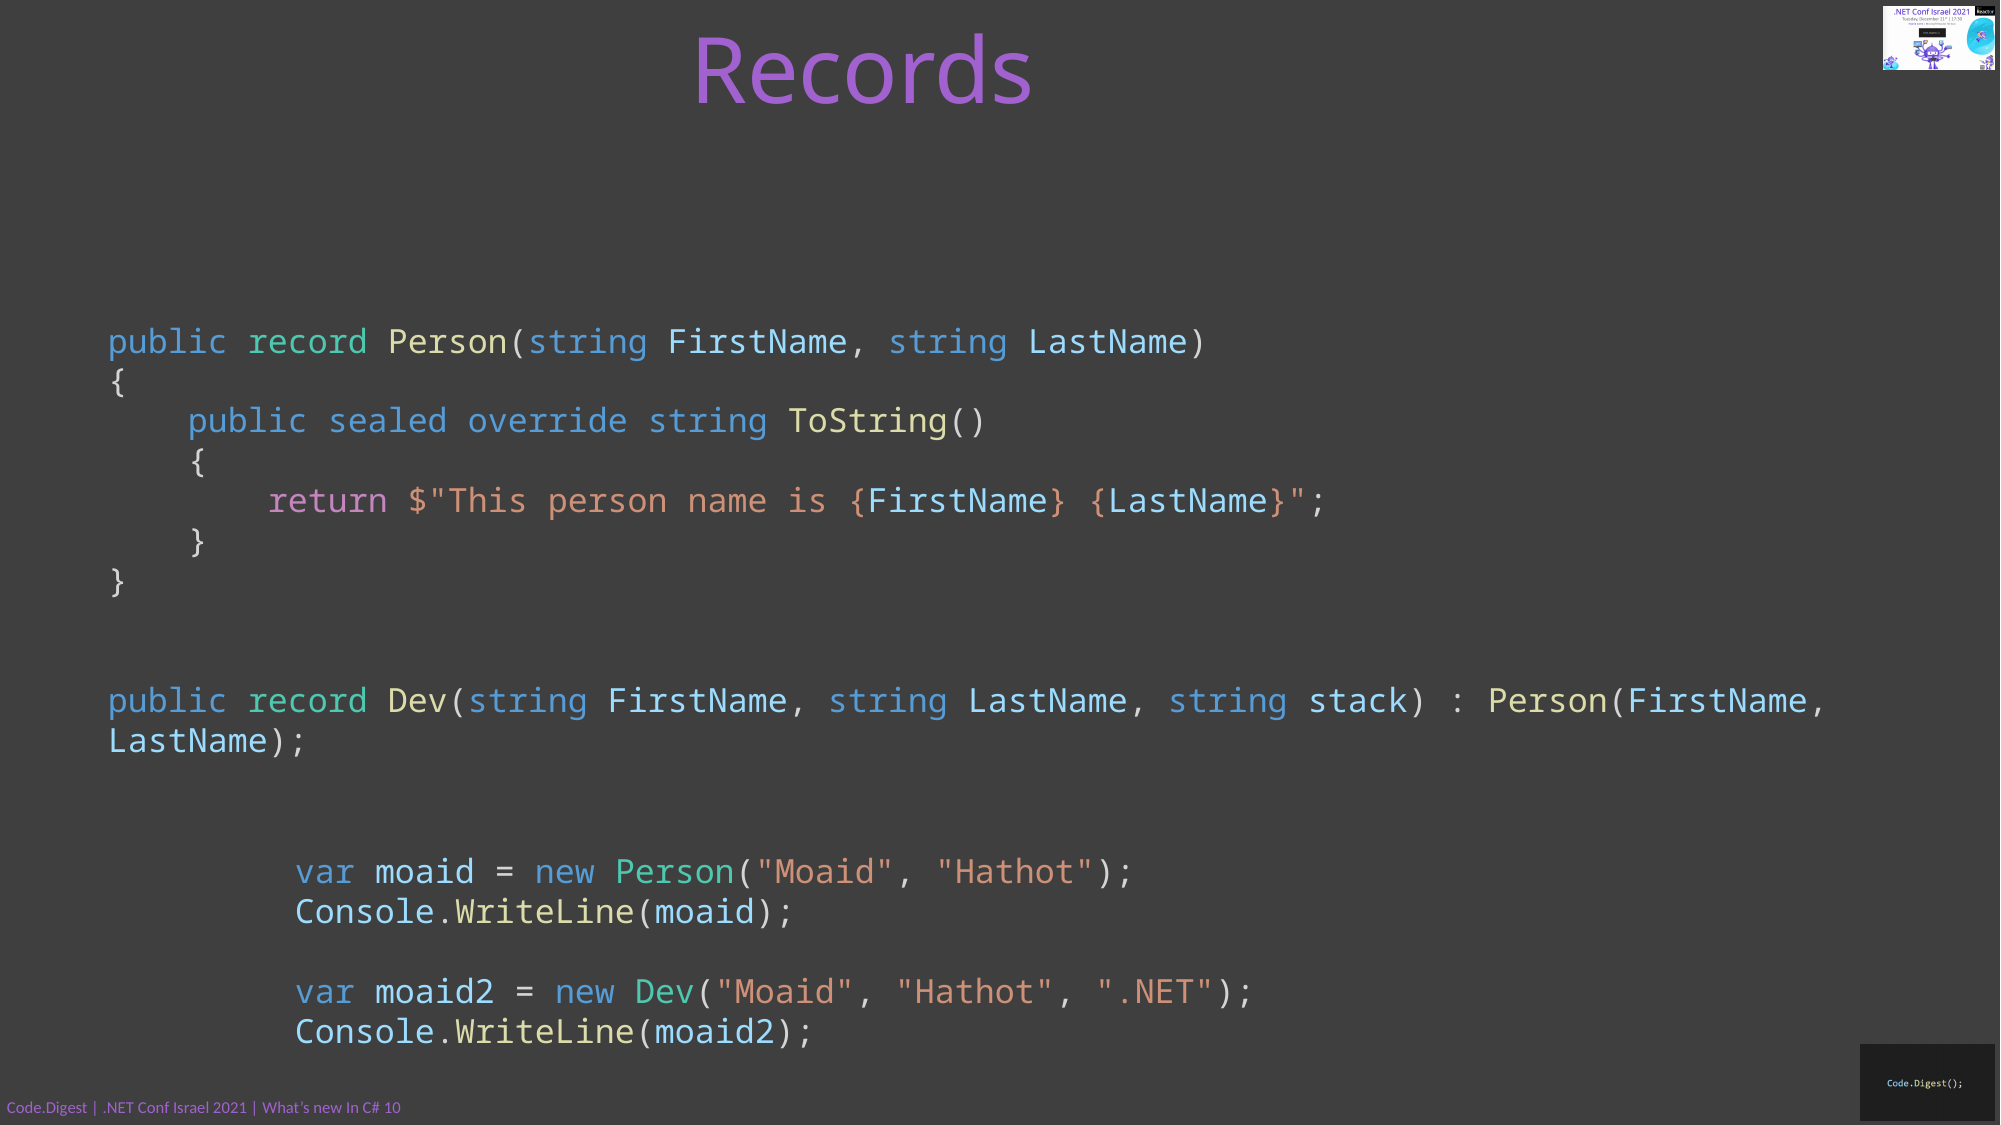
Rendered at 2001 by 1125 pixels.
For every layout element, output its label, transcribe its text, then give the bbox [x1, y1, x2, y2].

picture [1883, 6, 1995, 70]
text_box [338, 507, 1960, 658]
picture [1860, 1044, 1995, 1121]
text_box var moaid = new Person("Moaid", "Hathot"); Console.WriteLine(moaid); var moaid2 = new Dev("Moaid", "Hathot", ".NET"); Console.WriteLine(moaid2); [40, 843, 1985, 1058]
text_box Code.Digest | .NET Conf Israel 2021 | What’s new In C# 10 [0, 1089, 417, 1125]
text_box public record Person(string FirstName, string LastName) { public sealed override string ToString() { return $"This person name is {FirstName} {LastName}"; } } public record Dev(string FirstName, string LastName, string stack) : Person(FirstName, LastName); [93, 312, 1985, 812]
title Records [0, 0, 1725, 147]
